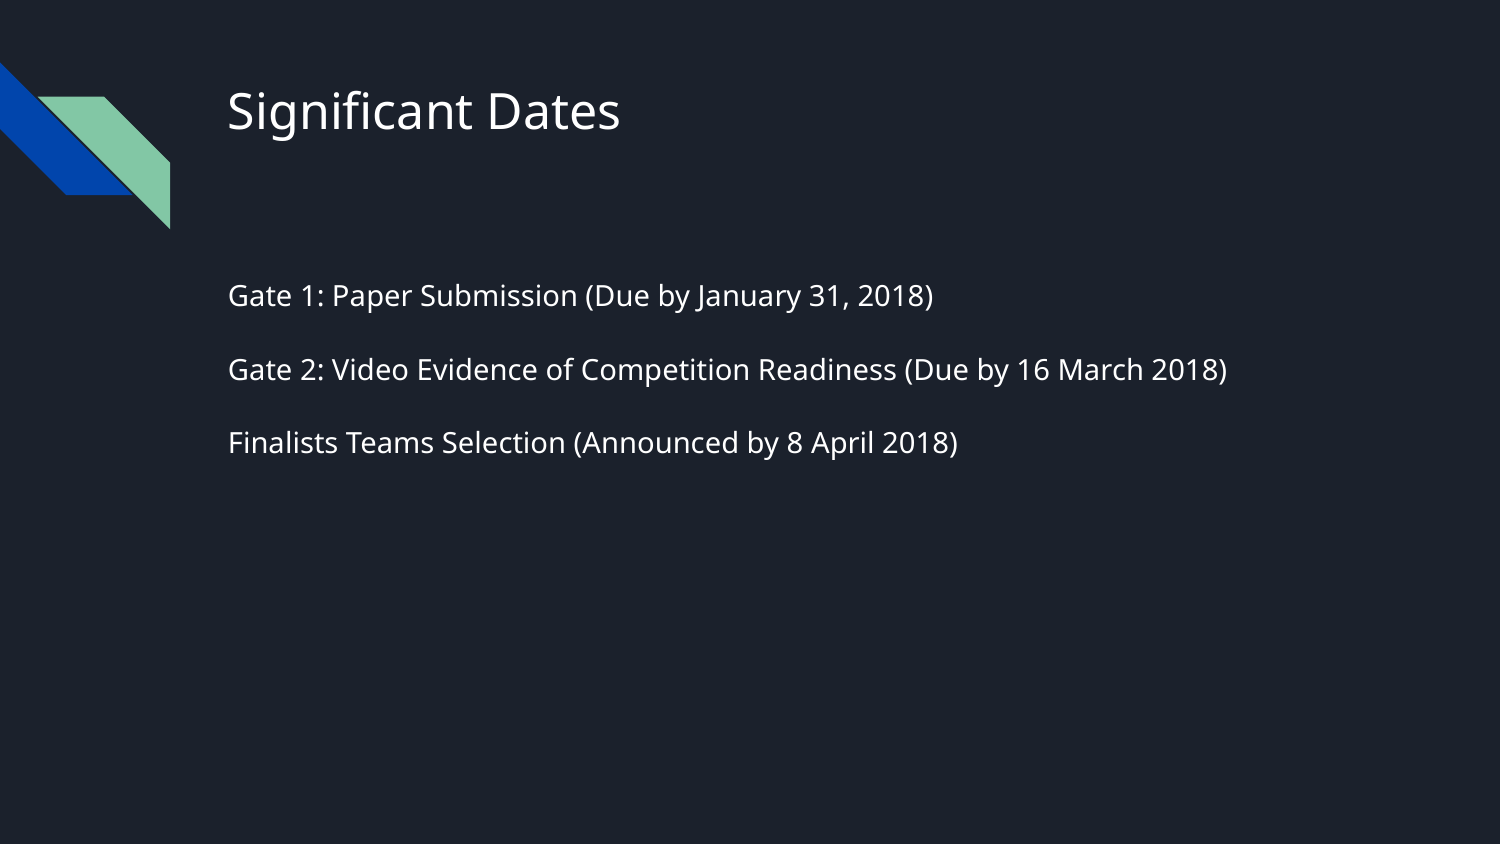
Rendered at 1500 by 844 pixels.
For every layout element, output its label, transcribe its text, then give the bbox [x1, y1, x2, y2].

title Significant Dates [212, 64, 1368, 215]
list Gate 1: Paper Submission (Due by January 31, 2018) Gate 2: Video Evidence of Competition Readiness (Due by 16 March 2018) Finalists Teams Selection (Announced by 8 April 2018) [212, 257, 1368, 735]
